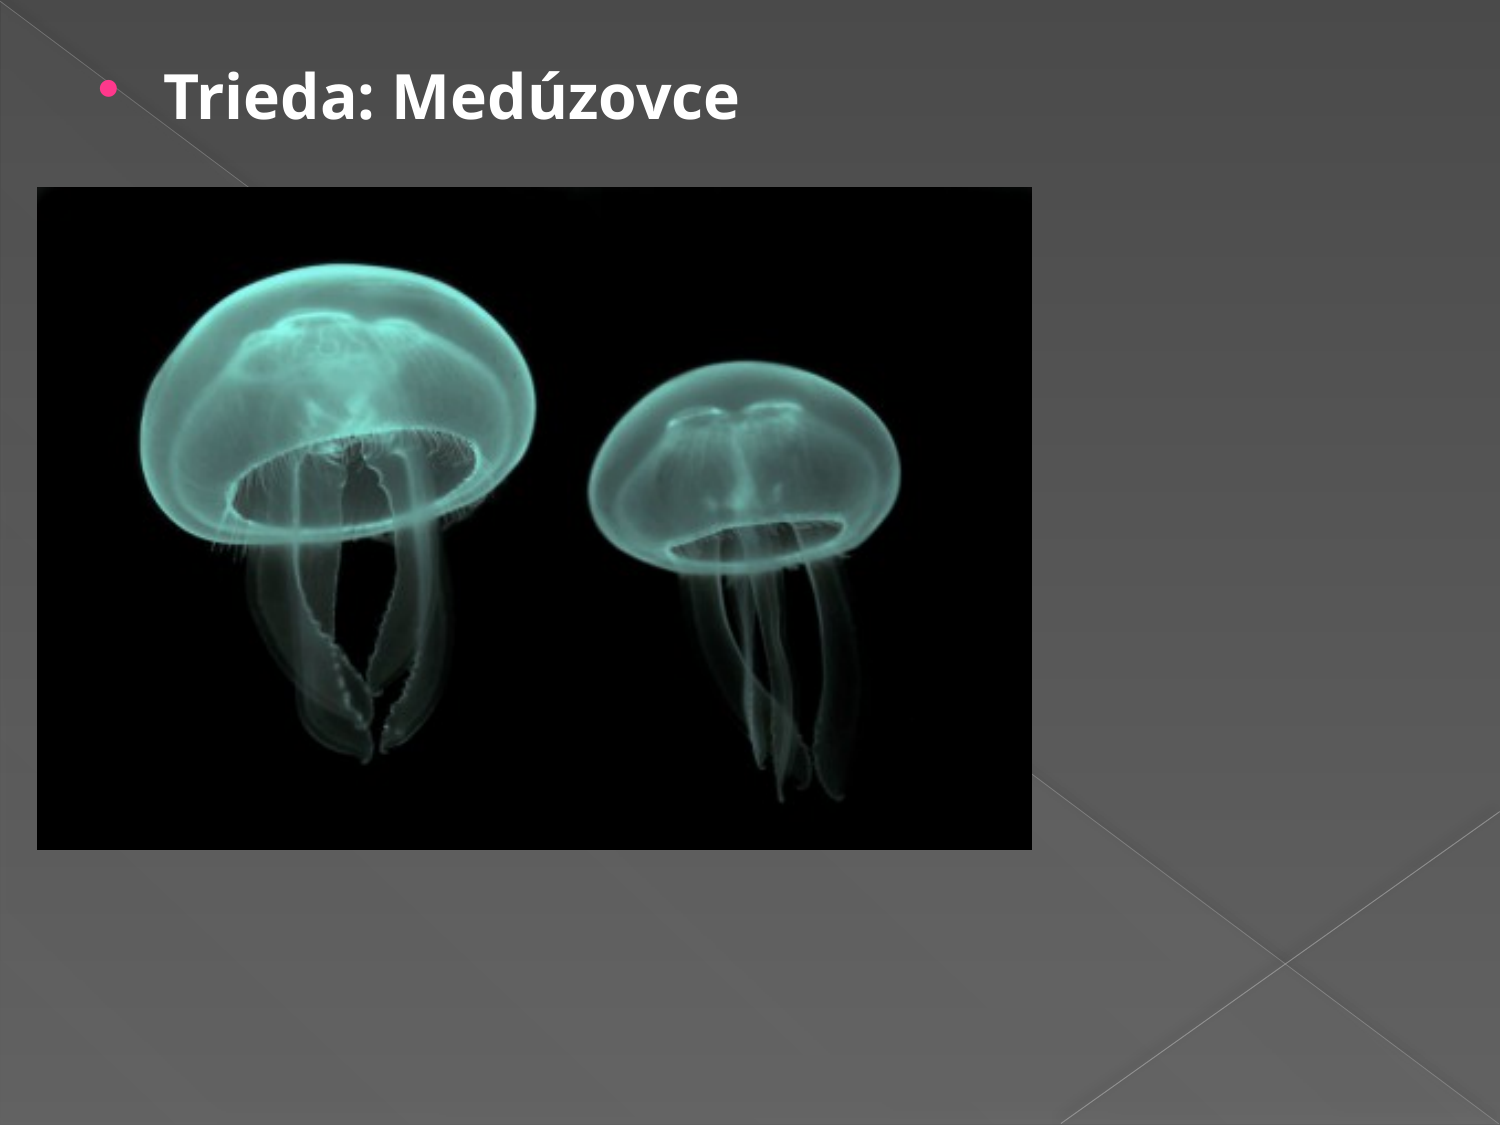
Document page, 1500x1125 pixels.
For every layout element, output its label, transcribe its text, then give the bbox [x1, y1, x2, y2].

list Trieda: Medúzovce [75, 50, 1425, 1059]
picture [37, 187, 1032, 851]
